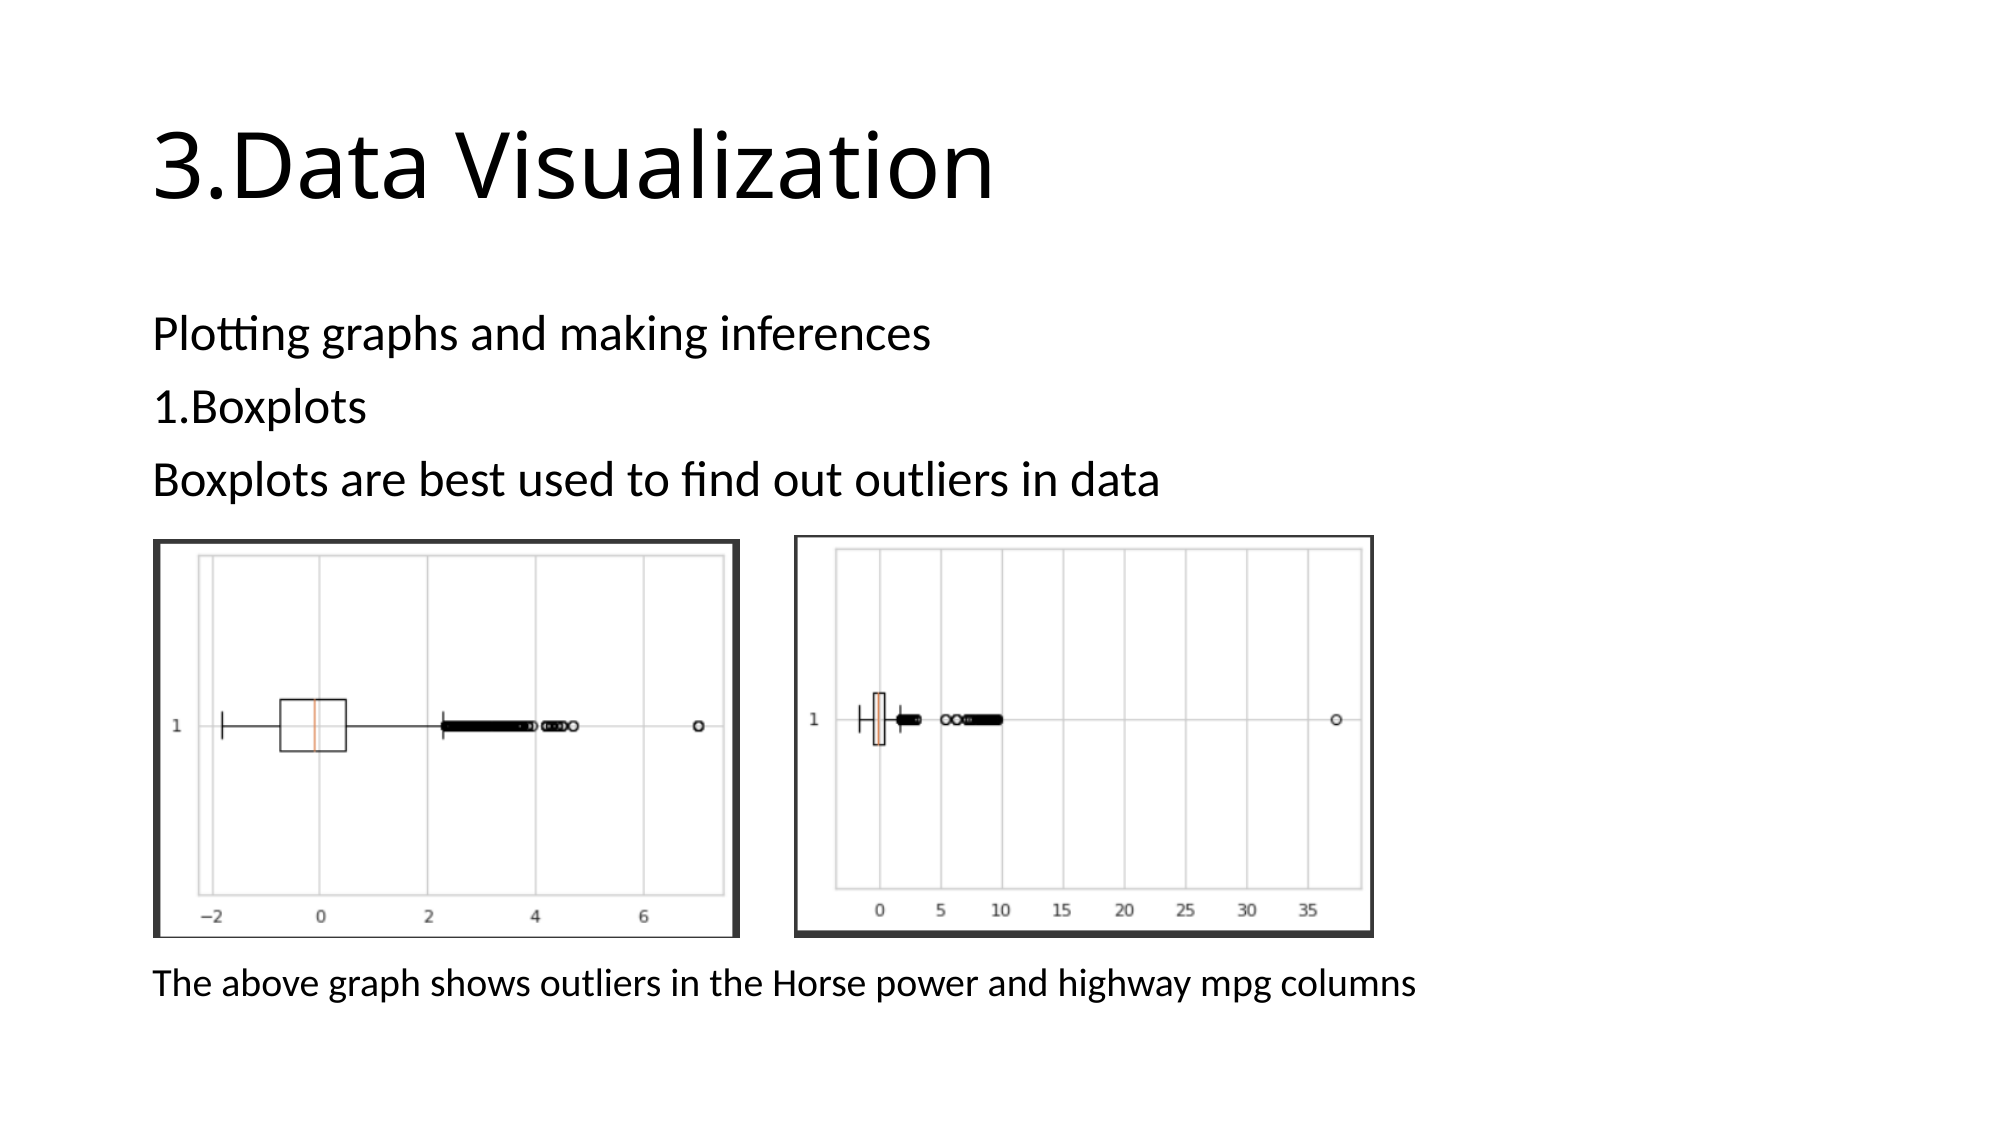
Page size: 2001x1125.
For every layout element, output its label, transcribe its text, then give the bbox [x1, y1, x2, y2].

title 3.Data Visualization [137, 59, 1863, 278]
list Plotting graphs and making inferences 1.Boxplots Boxplots are best used to find out outliers in data The above graph shows outliers in the Horse power and highway mpg columns [137, 299, 1863, 1014]
picture [794, 535, 1374, 939]
picture [153, 539, 740, 939]
